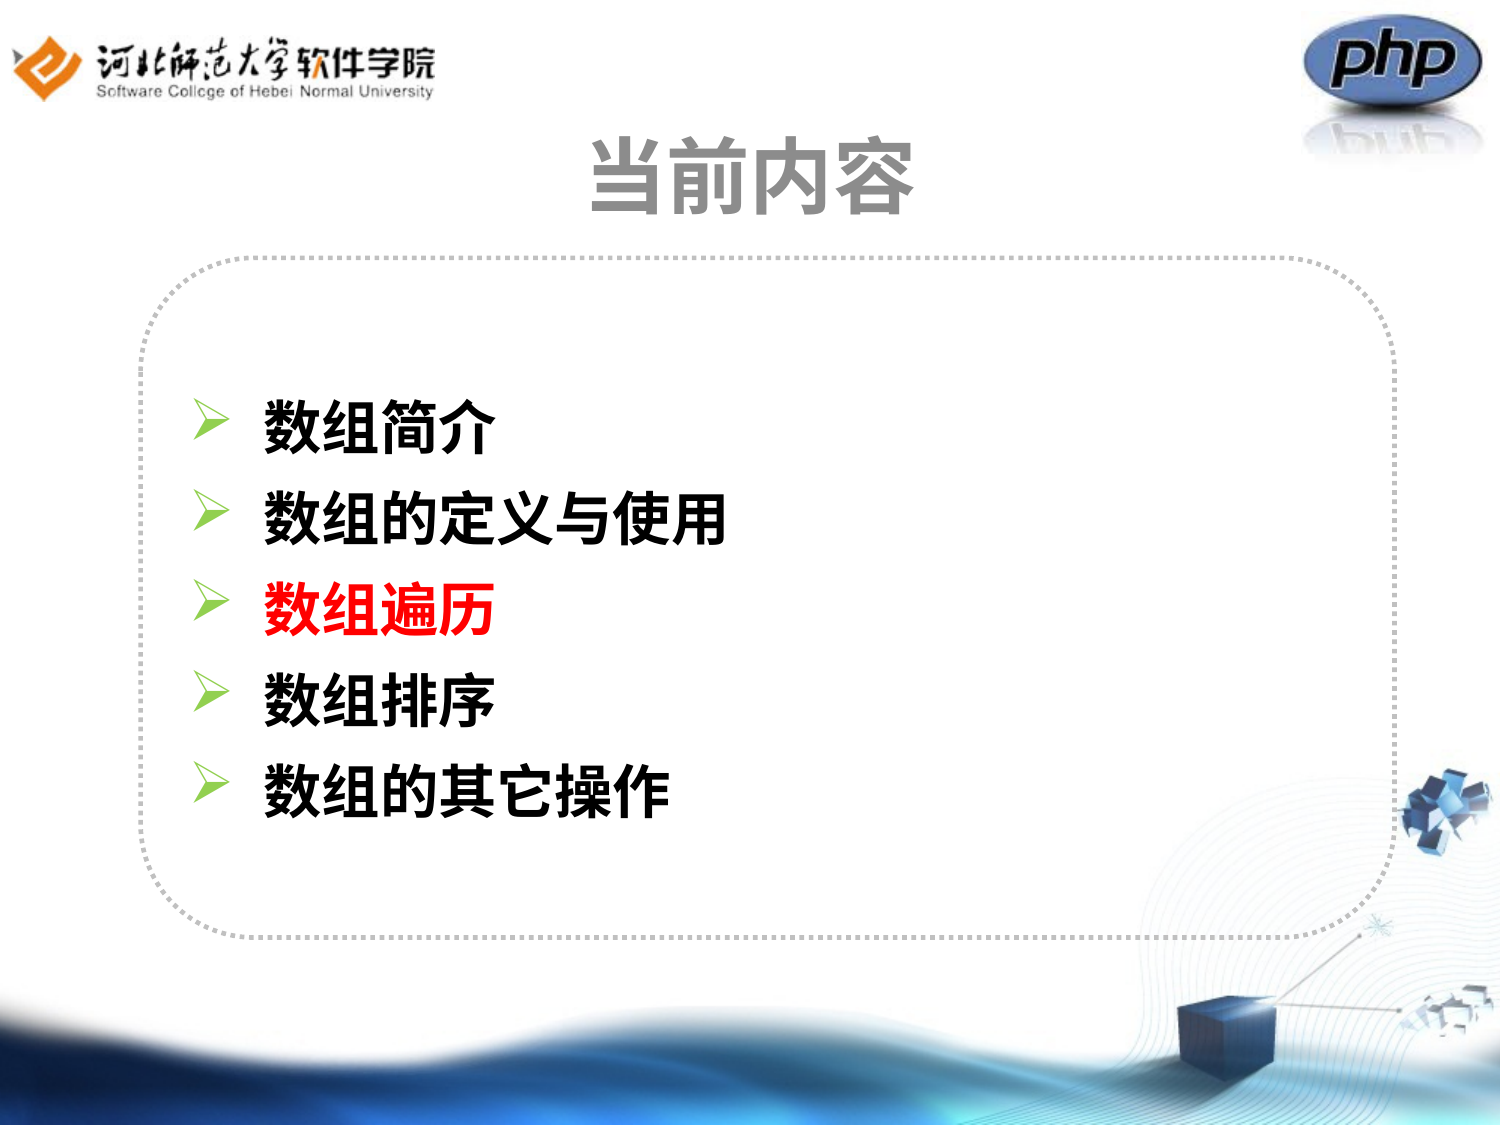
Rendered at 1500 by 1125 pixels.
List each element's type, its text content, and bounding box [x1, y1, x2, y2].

title 当前内容 [75, 117, 1425, 233]
text_box 数组简介 数组的定义与使用 数组遍历 数组排序 数组的其它操作 [140, 257, 1395, 938]
picture [0, 0, 1500, 1125]
